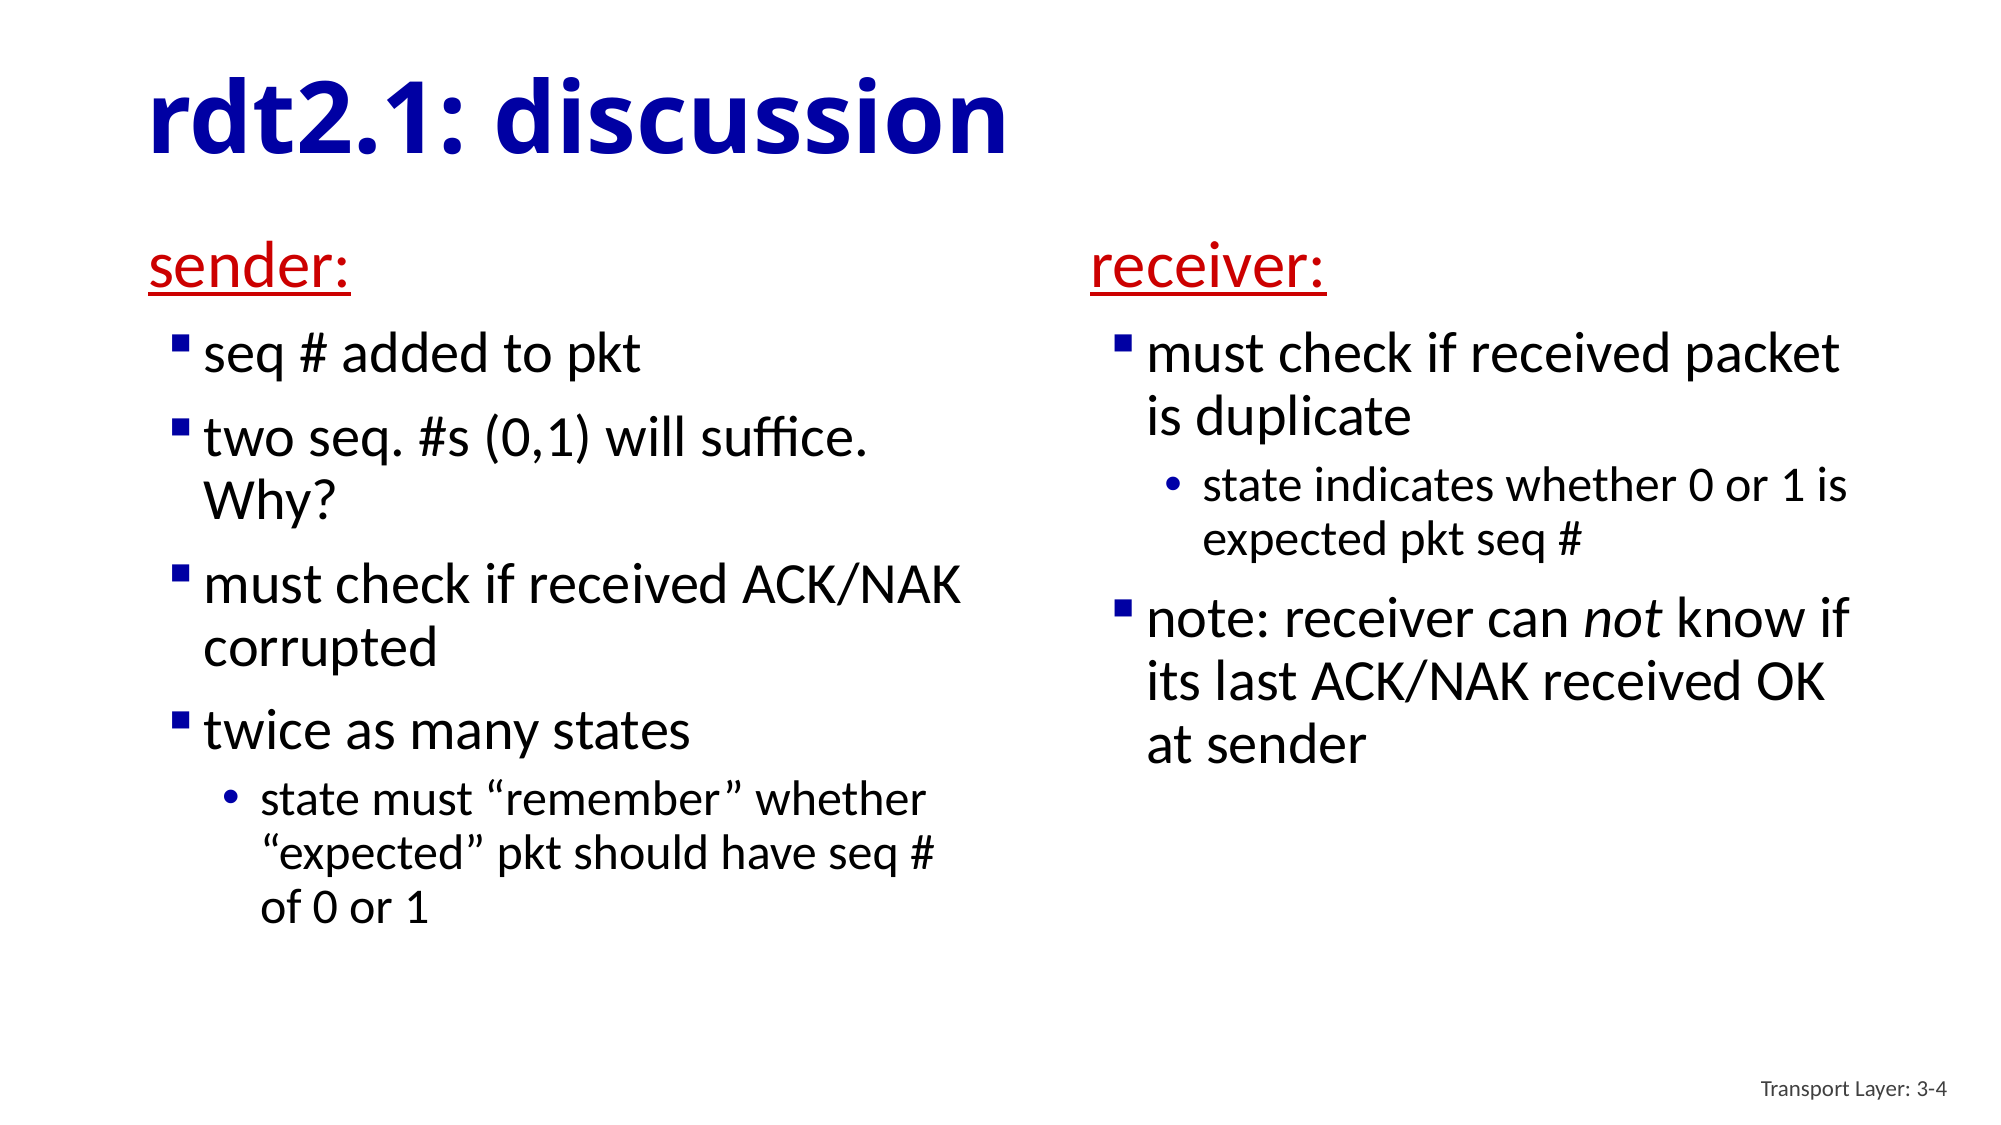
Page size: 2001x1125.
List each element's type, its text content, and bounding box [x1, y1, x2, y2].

title rdt2.1: discussion [131, 47, 1952, 195]
text_box receiver: must check if received packet is duplicate state indicates whether 0 or 1 is expected pkt seq # note: receiver can not know if its last ACK/NAK received OK at sender [1073, 222, 1869, 985]
text_box sender: seq # added to pkt two seq. #s (0,1) will suffice. Why? must check if received ACK/NAK corrupted twice as many states state must “remember” whether “expected” pkt should have seq # of 0 or 1 [131, 222, 1000, 985]
slide_number Transport Layer: 3-4 [1512, 1056, 1963, 1117]
